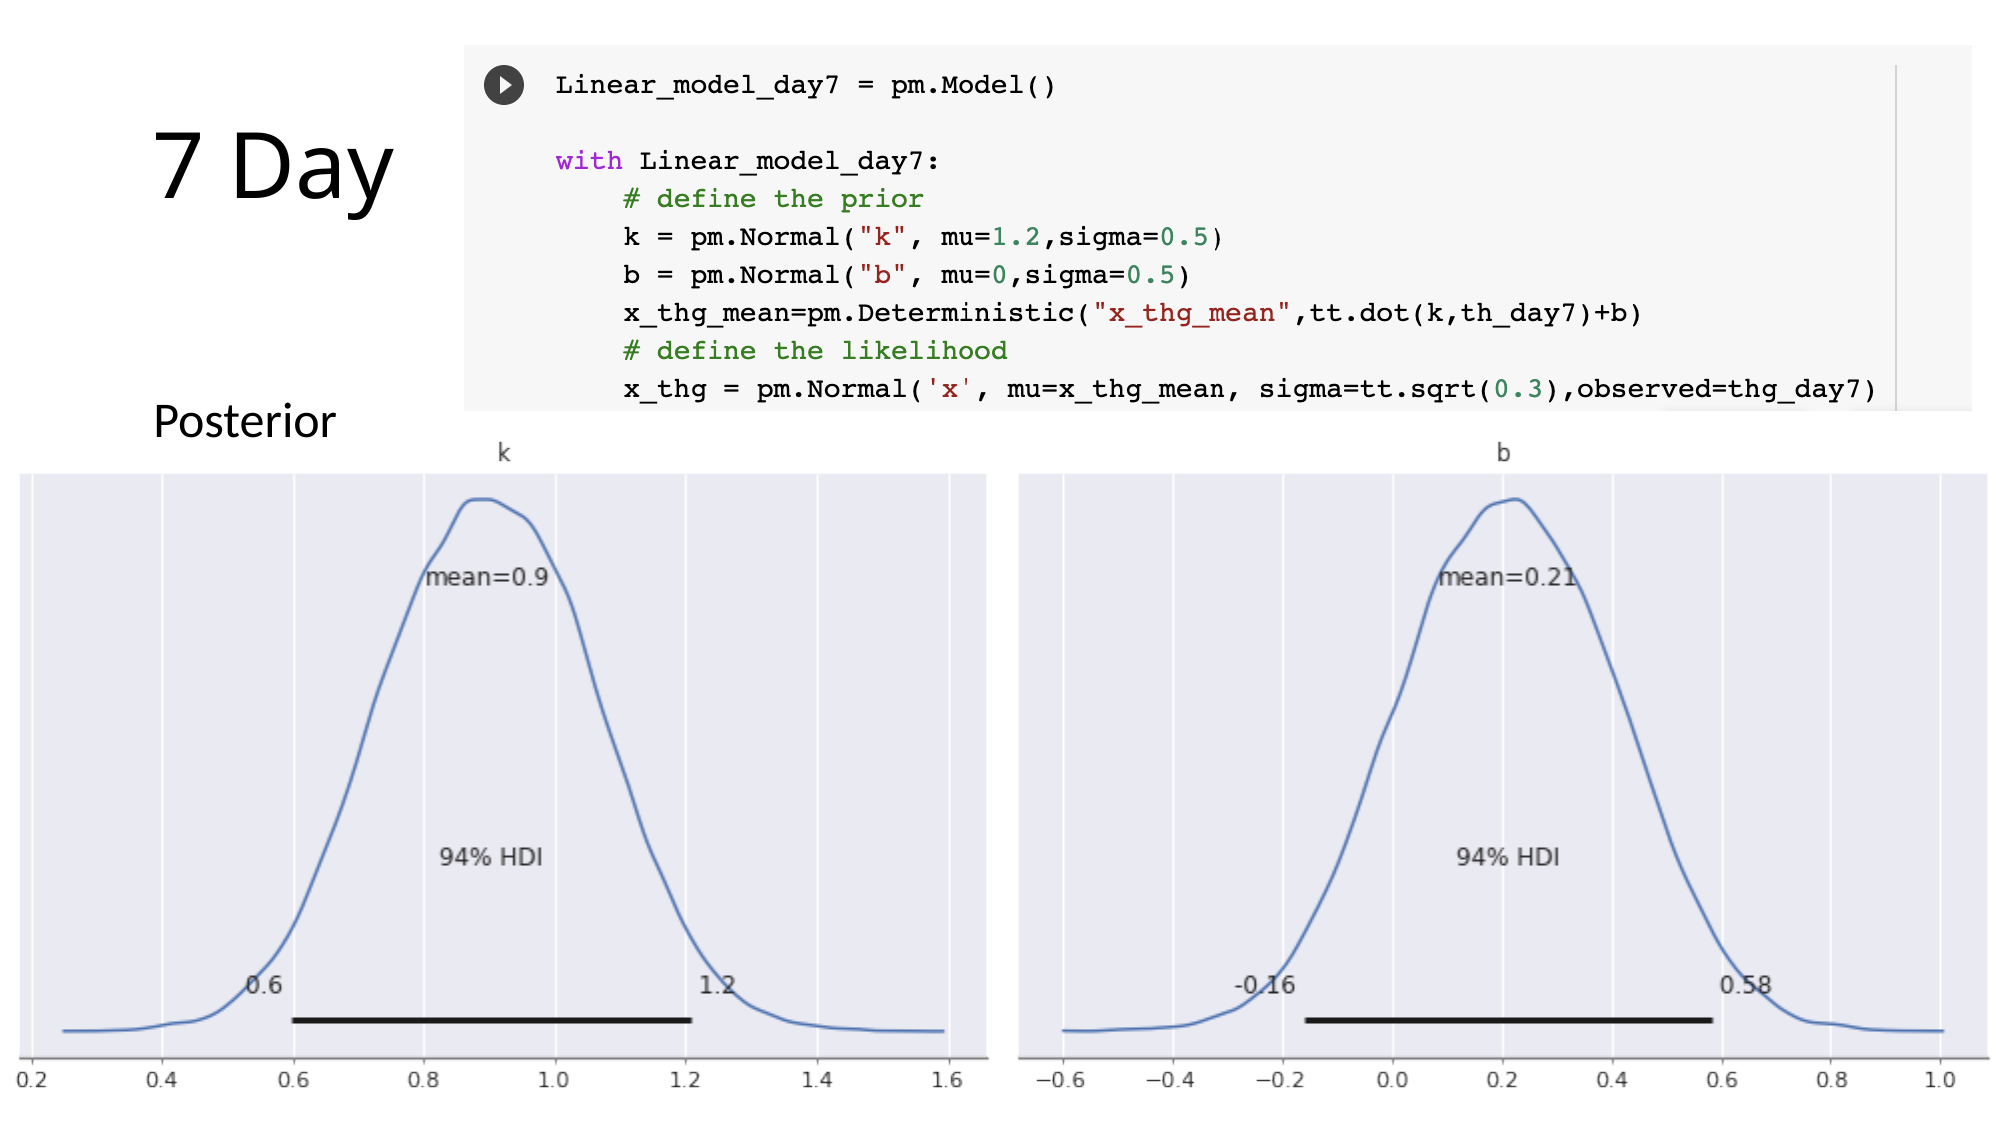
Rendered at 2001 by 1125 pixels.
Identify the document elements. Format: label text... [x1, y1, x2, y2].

picture [0, 428, 2000, 1106]
title 7 Day [137, 59, 461, 278]
picture [461, 41, 1972, 411]
text_box Posterior [138, 380, 353, 428]
